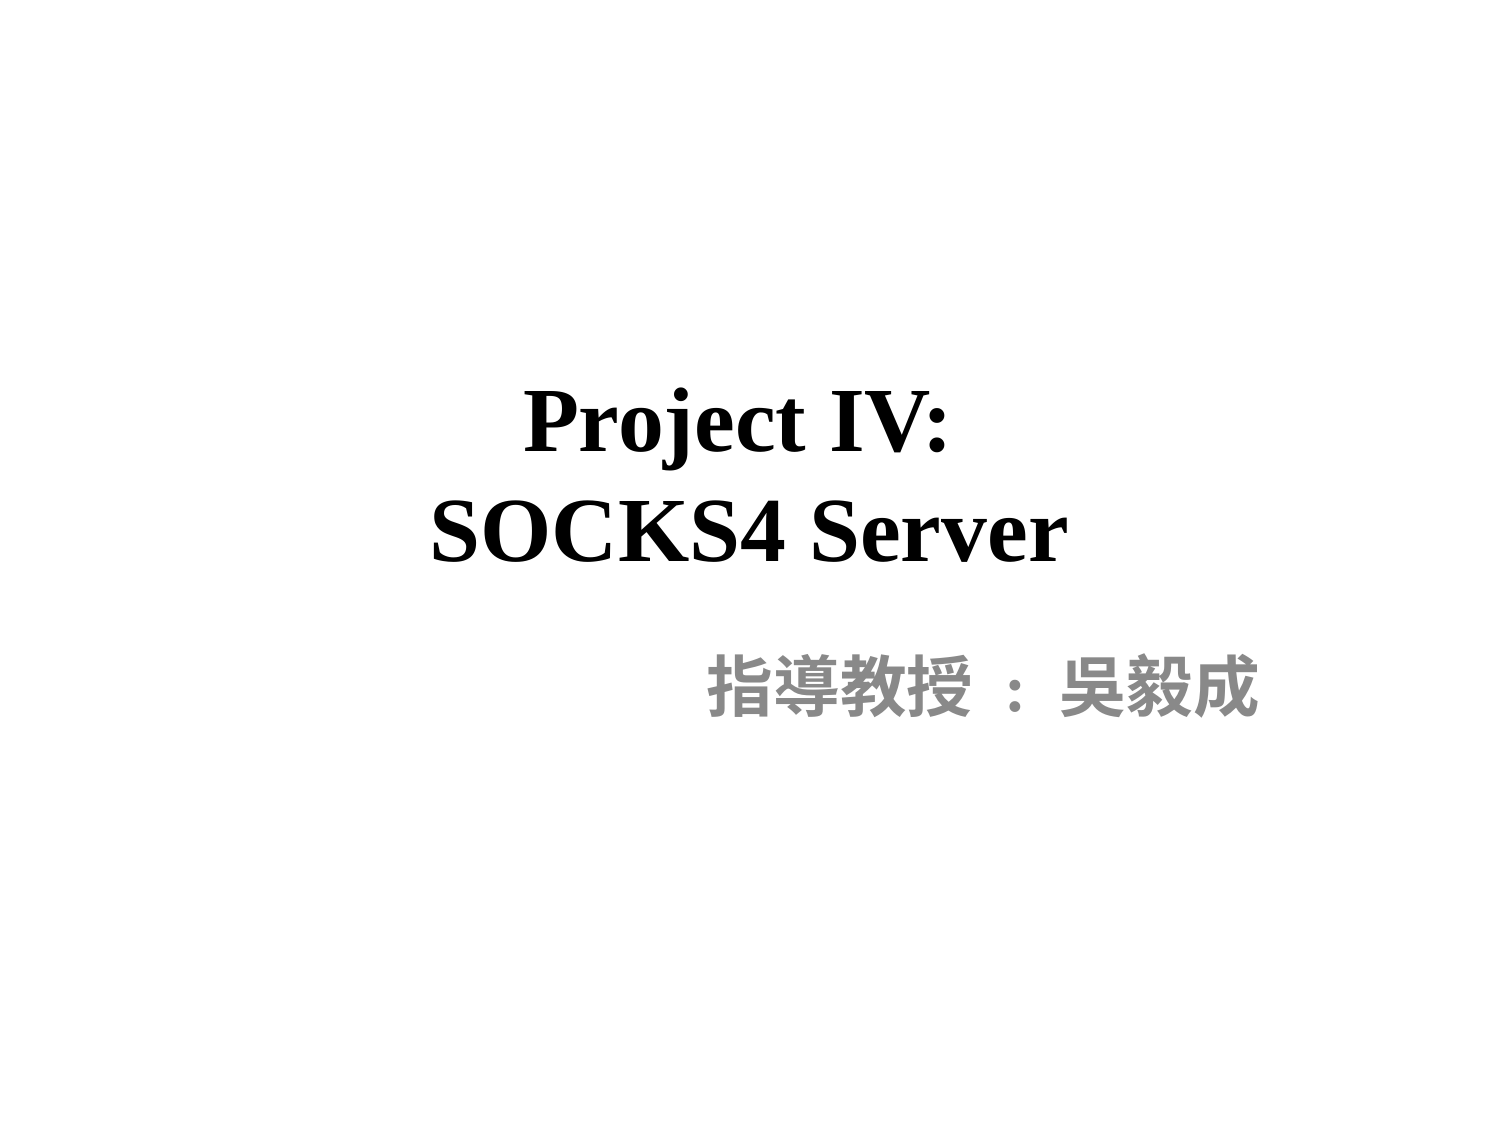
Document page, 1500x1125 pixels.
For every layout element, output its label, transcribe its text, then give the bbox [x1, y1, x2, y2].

title Project IV: SOCKS4 Server [112, 349, 1388, 591]
subtitle 指導教授 : 吳毅成 [225, 637, 1275, 925]
